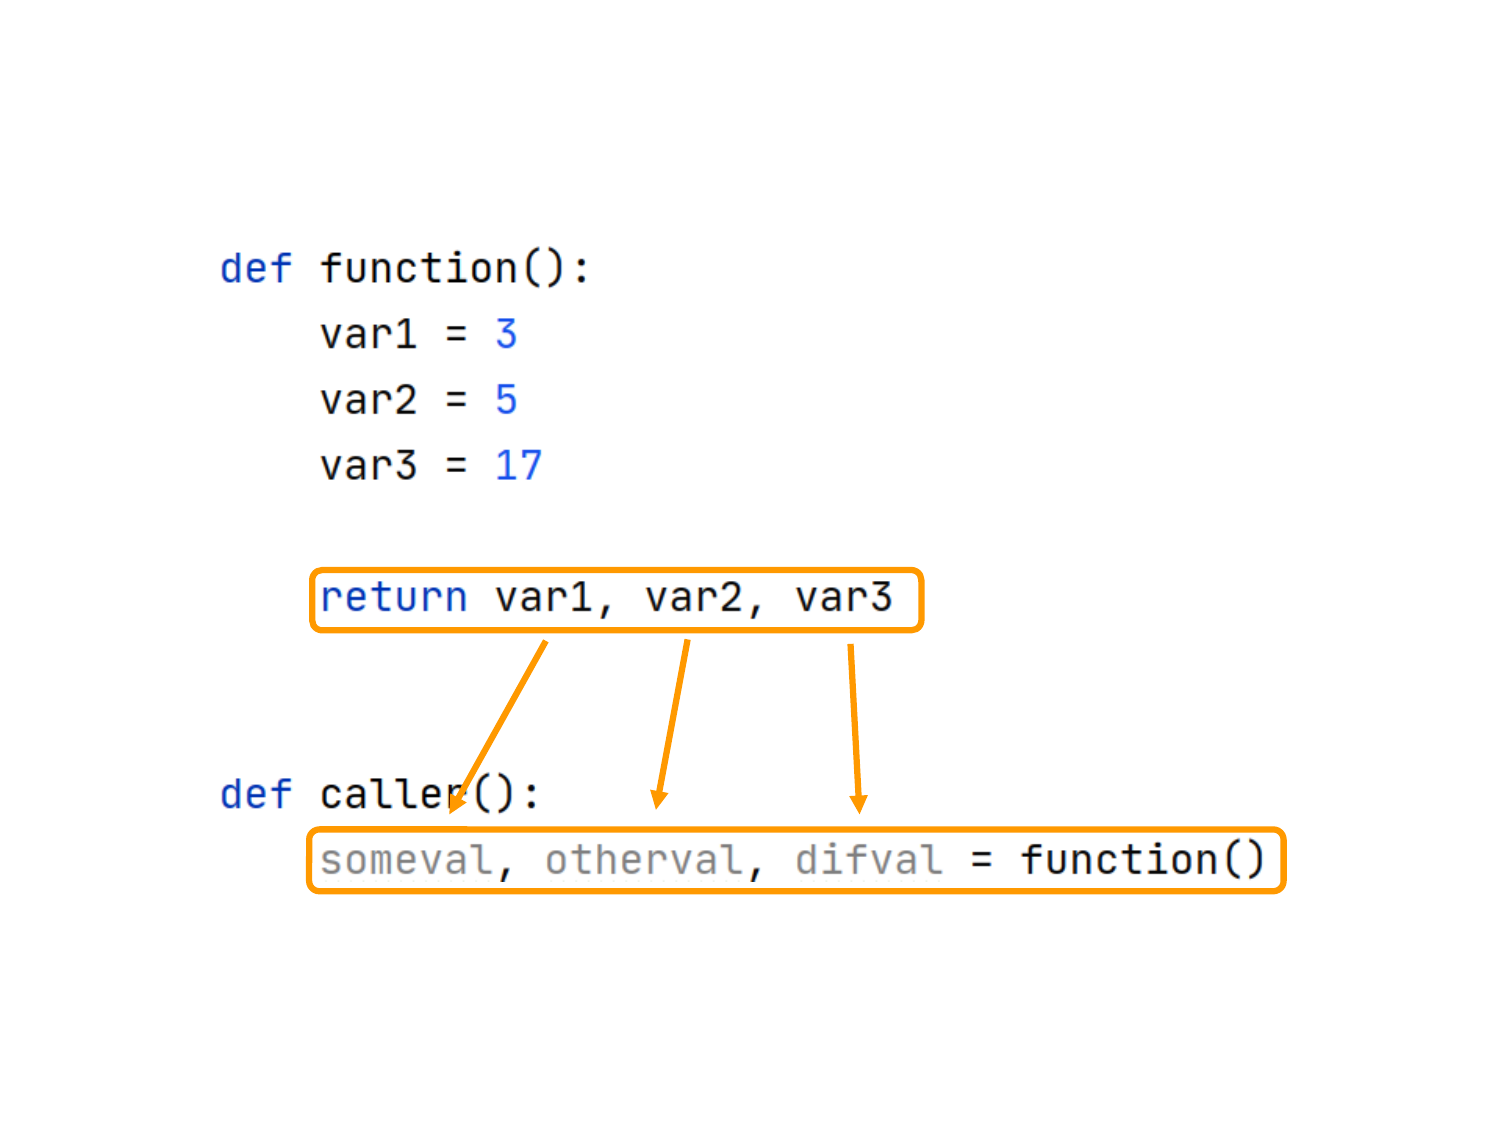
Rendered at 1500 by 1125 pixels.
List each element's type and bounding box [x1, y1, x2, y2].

picture [216, 242, 1284, 883]
text_box [850, 643, 860, 815]
text_box [449, 640, 547, 815]
text_box [655, 639, 688, 810]
